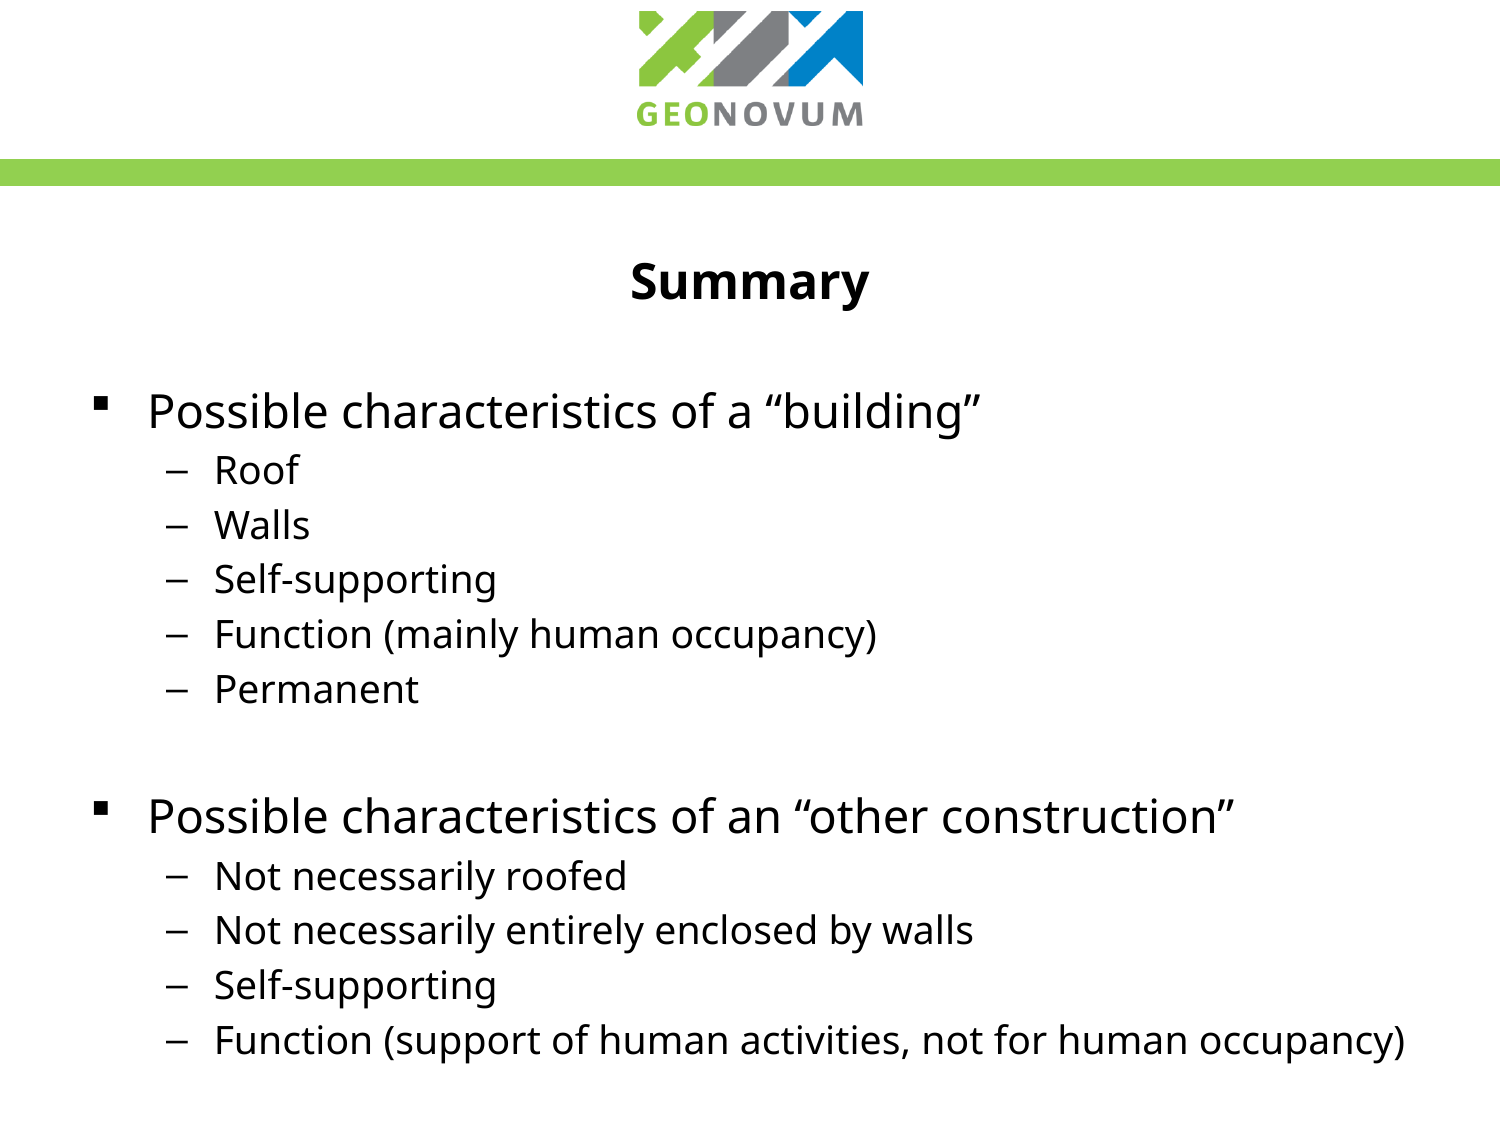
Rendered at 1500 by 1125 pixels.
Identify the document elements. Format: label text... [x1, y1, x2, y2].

list Possible characteristics of a “building” Roof Walls Self-supporting Function (mainly human occupancy) Permanent Possible characteristics of an “other construction” Not necessarily roofed Not necessarily entirely enclosed by walls Self-supporting Function (support of human activities, not for human occupancy) [75, 373, 1425, 1106]
title Summary [75, 186, 1425, 373]
picture [637, 11, 863, 126]
